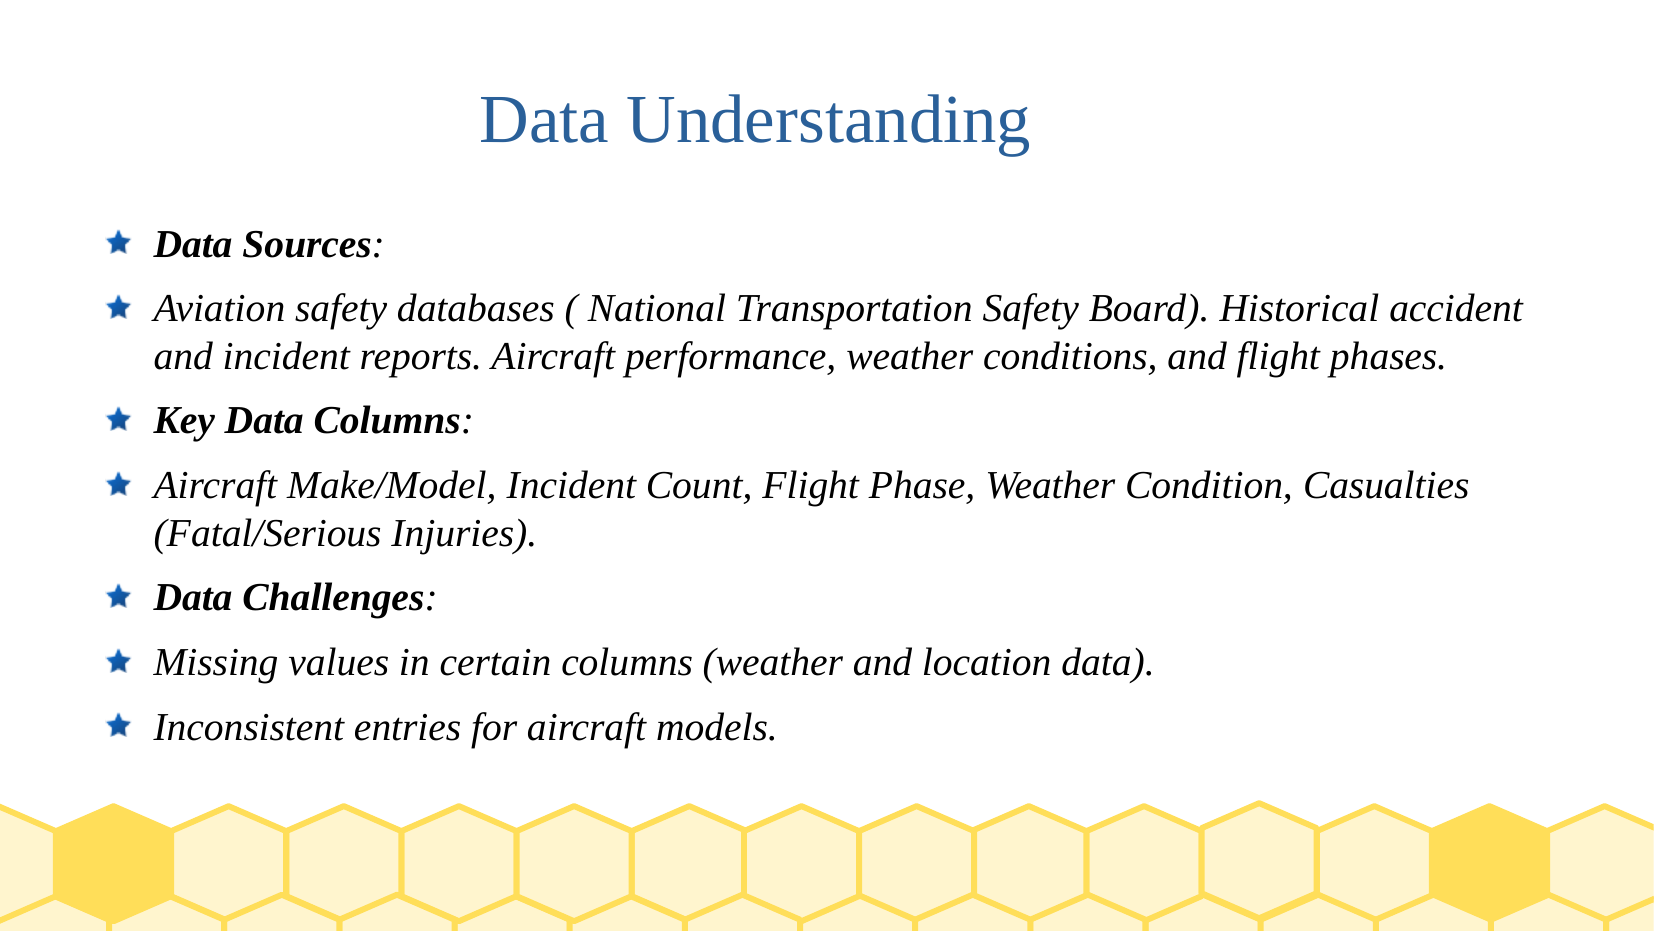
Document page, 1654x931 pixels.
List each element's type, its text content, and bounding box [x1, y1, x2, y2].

picture [100, 223, 136, 259]
title Data Understanding [11, 37, 1500, 193]
picture [100, 577, 136, 613]
picture [100, 400, 136, 436]
picture [100, 465, 136, 501]
picture [100, 706, 136, 742]
list Data Sources: Aviation safety databases ( National Transportation Safety Board). Historical accident and incident reports. Aircraft performance, weather conditions, and flight phases. Key Data Columns: Aircraft Make/Model, Incident Count, Flight Phase, Weather Condition, Casualties (Fatal/Serious Injuries). Data Challenges: Missing values in certain columns (weather and location data). Inconsistent entries for aircraft models. [82, 217, 1571, 757]
picture [100, 642, 136, 678]
picture [100, 288, 136, 324]
